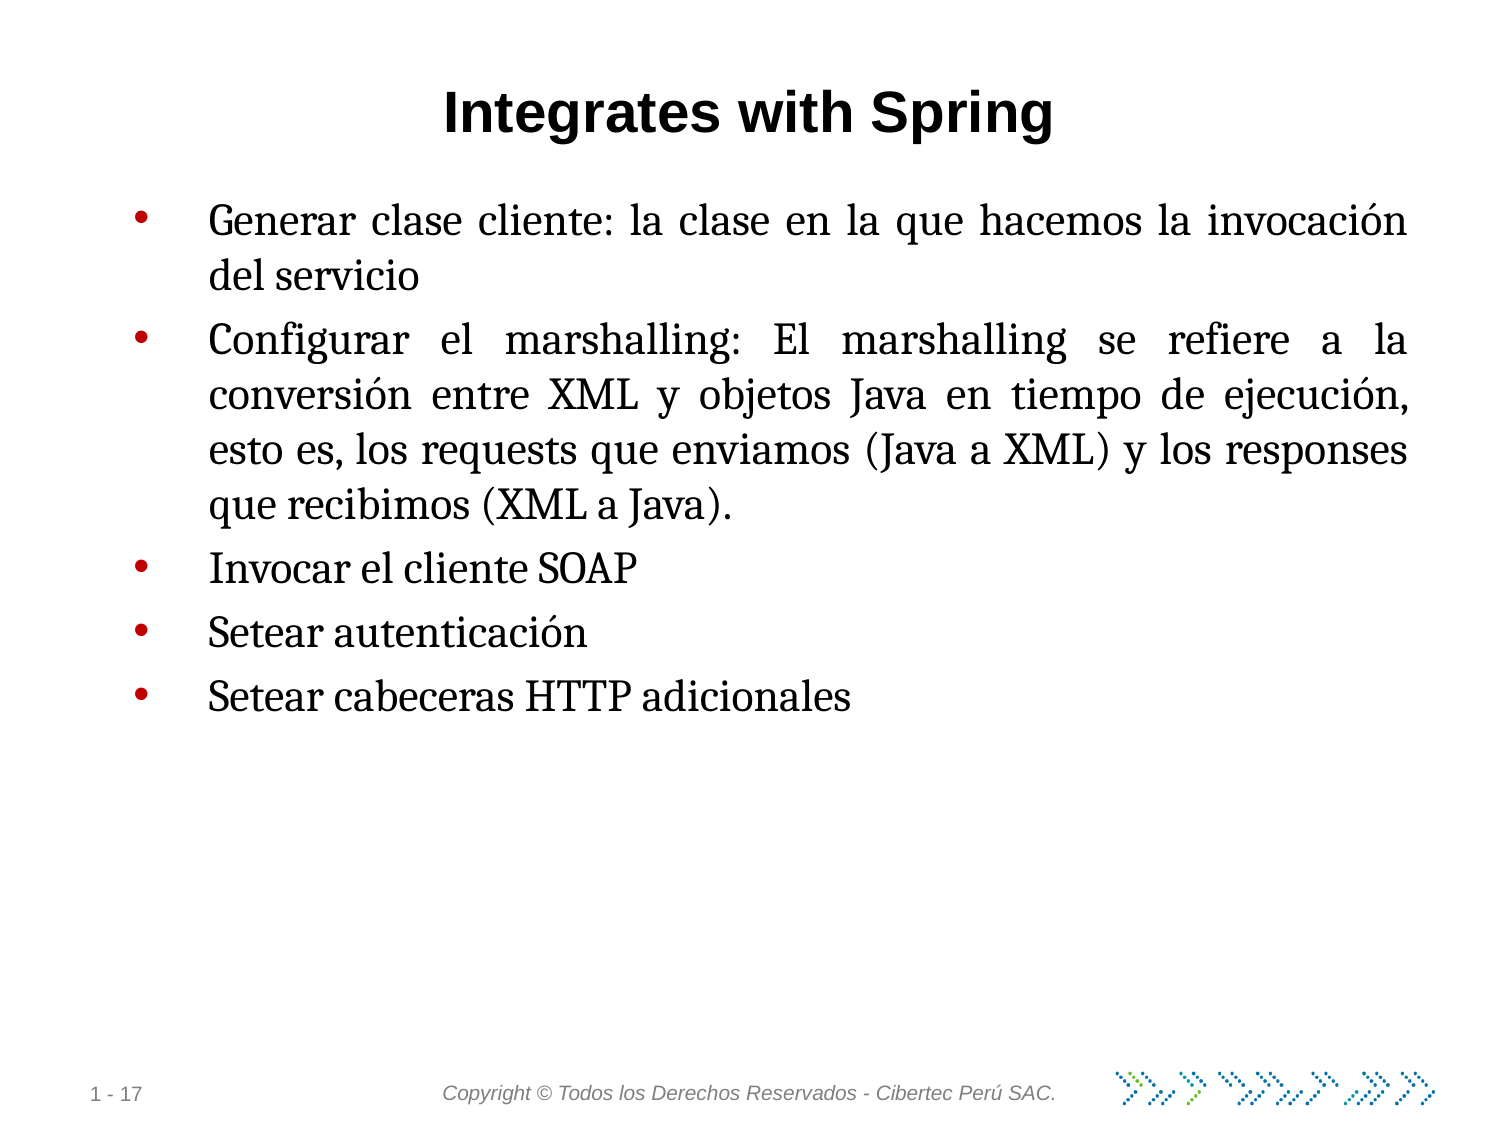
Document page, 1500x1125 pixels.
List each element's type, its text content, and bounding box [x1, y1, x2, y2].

picture [1107, 1071, 1445, 1108]
title Integrates with Spring [99, 72, 1399, 216]
list Generar clase cliente: la clase en la que hacemos la invocación del servicio Configurar el marshalling: El marshalling se refiere a la conversión entre XML y objetos Java en tiempo de ejecución, esto es, los requests que enviamos (Java a XML) y los responses que recibimos (XML a Java). Invocar el cliente SOAP Setear autenticación Setear cabeceras HTTP adicionales [112, 187, 1412, 870]
